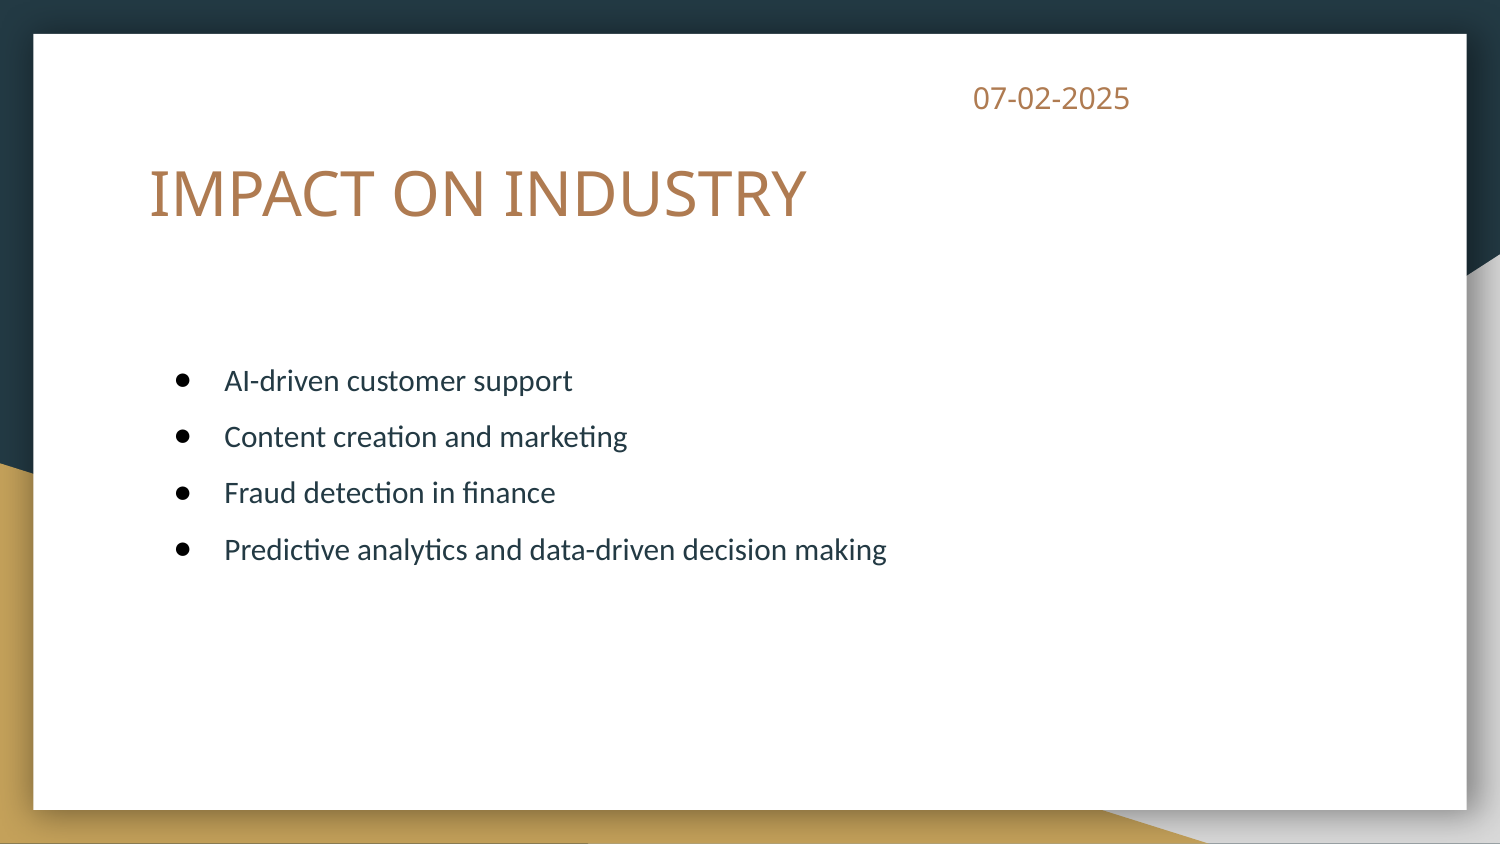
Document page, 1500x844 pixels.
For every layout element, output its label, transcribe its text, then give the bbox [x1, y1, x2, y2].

title IMPACT ON INDUSTRY [134, 138, 1366, 296]
text_box 07-02-2025 [957, 64, 1450, 131]
list AI-driven customer support Content creation and marketing Fraud detection in finance Predictive analytics and data-driven decision making [134, 326, 1366, 729]
